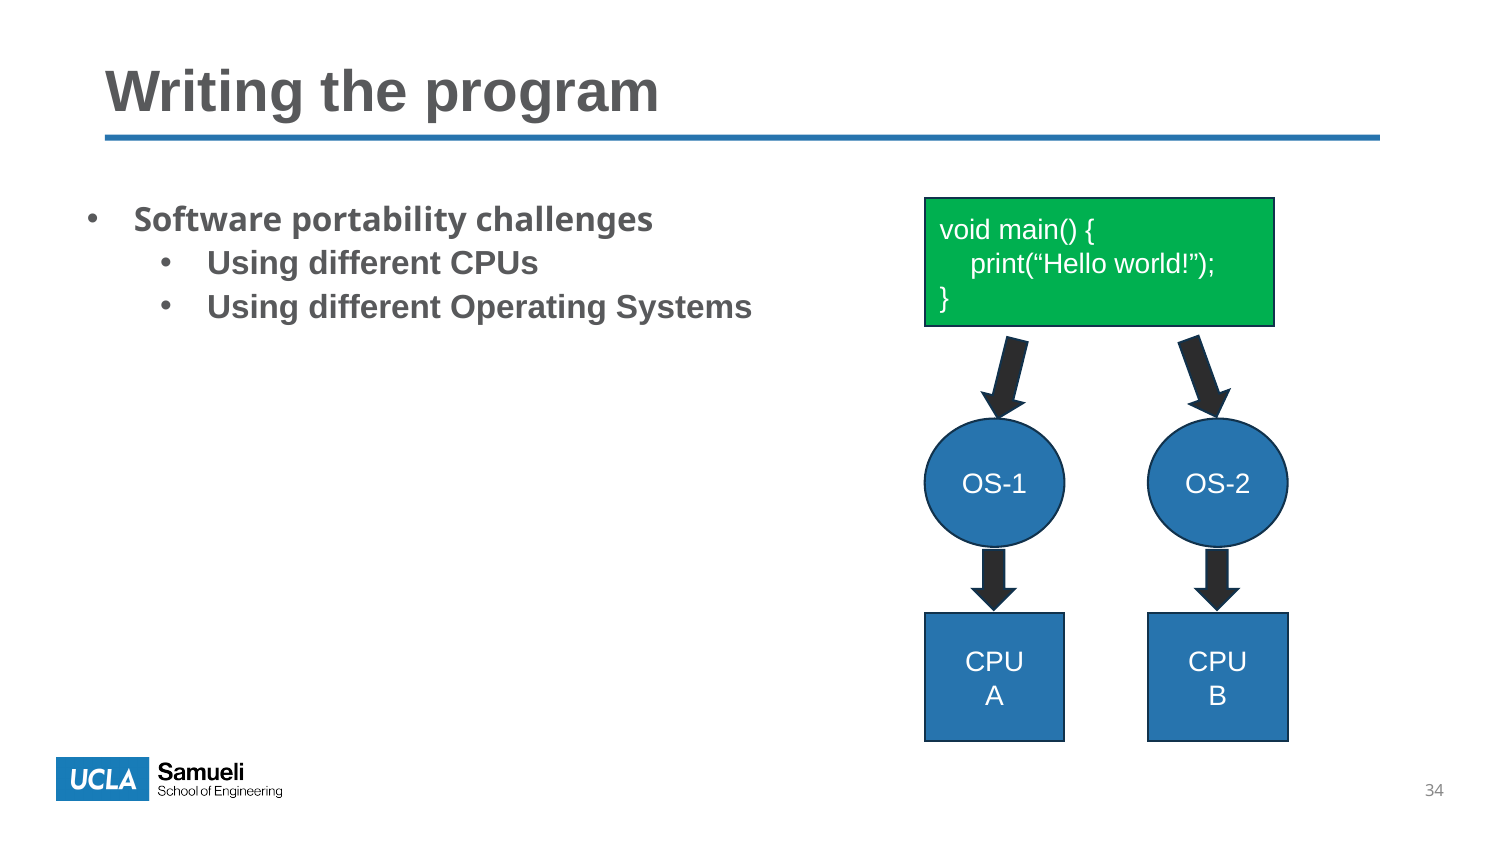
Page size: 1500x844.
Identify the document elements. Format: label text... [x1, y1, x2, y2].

picture [56, 757, 282, 801]
text_box [980, 335, 1029, 417]
slide_number 34 [1425, 780, 1500, 840]
text_box CPU A [924, 612, 1065, 742]
text_box OS-1 [923, 417, 1066, 548]
text_box void main() { print(“Hello world!”); } [924, 197, 1275, 327]
text_box [970, 548, 1018, 612]
list Software portability challenges Using different CPUs Using different Operating Systems [86, 198, 1212, 414]
text_box [1177, 334, 1232, 419]
text_box OS-2 [1146, 417, 1289, 548]
text_box CPU B [1147, 612, 1289, 742]
text_box [1193, 548, 1241, 612]
title Writing the program [105, 60, 1380, 125]
